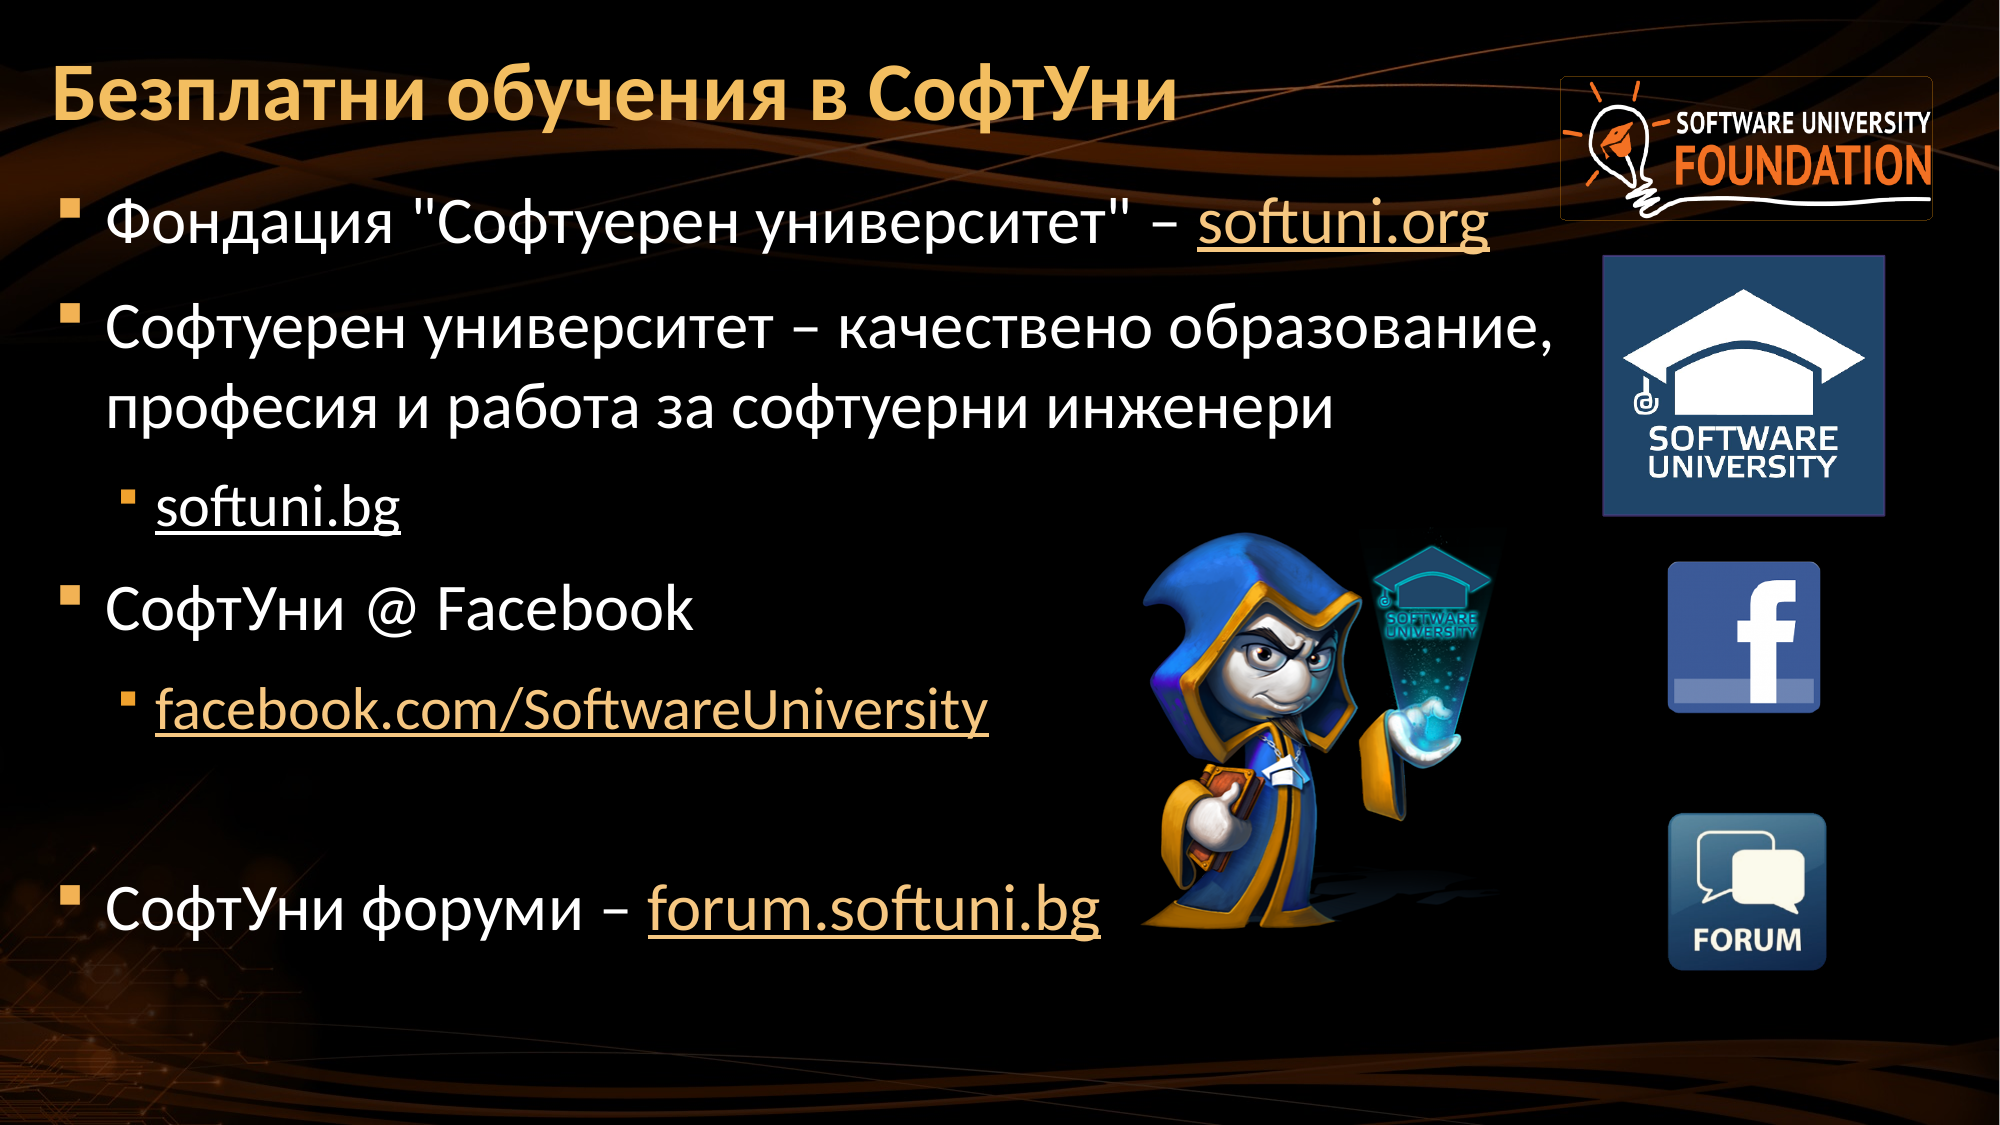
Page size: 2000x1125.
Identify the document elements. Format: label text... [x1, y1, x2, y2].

title Безплатни обучения в СофтУни [33, 16, 1489, 171]
list Фондация "Софтуерен университет" – softuni.org Софтуерен университет – качествено образование, професия и работа за софтуерни инженери softuni.bg СофтУни @ Facebook facebook.com/SoftwareUniversity СофтУни форуми – forum.softuni.bg [37, 170, 1585, 1096]
picture [0, 0, 2000, 1125]
